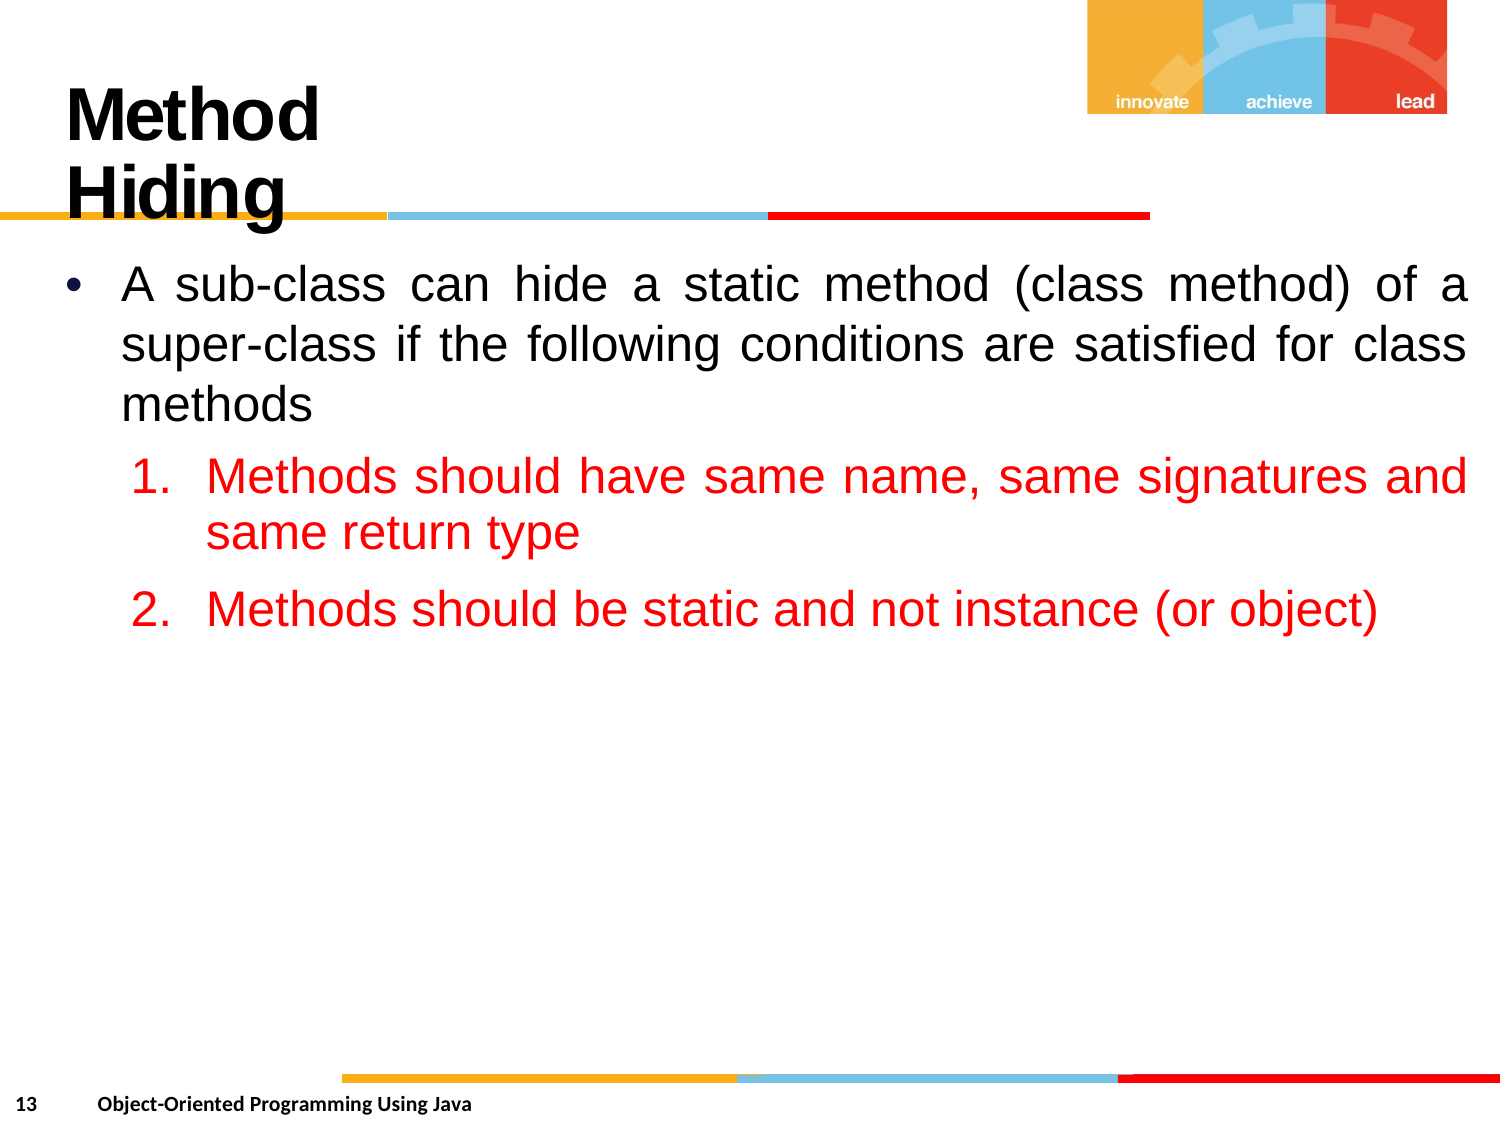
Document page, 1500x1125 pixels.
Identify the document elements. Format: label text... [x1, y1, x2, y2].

text_box 1. [128, 450, 182, 505]
text_box and [771, 582, 866, 637]
text_box instance [951, 582, 1150, 637]
text_box object) [1227, 582, 1389, 637]
text_box Methods should have same name, same signatures and same return type [203, 450, 1477, 565]
text_box 2. [128, 582, 182, 637]
text_box • [62, 258, 92, 313]
text_box Method Hiding [62, 76, 561, 156]
text_box not [868, 582, 950, 637]
text_box be [571, 582, 639, 637]
text_box A sub-class can hide a static method (class method) of a super-class if the following conditions are satisfied for class methods [119, 258, 1478, 433]
text_box should [409, 582, 569, 637]
text_box static [640, 582, 769, 637]
text_box Methods [203, 582, 408, 637]
text_box Object-Oriented Programming Using Java [95, 1092, 532, 1122]
text_box 13 [12, 1092, 47, 1122]
text_box [1087, 0, 1448, 114]
text_box (or [1152, 582, 1225, 637]
